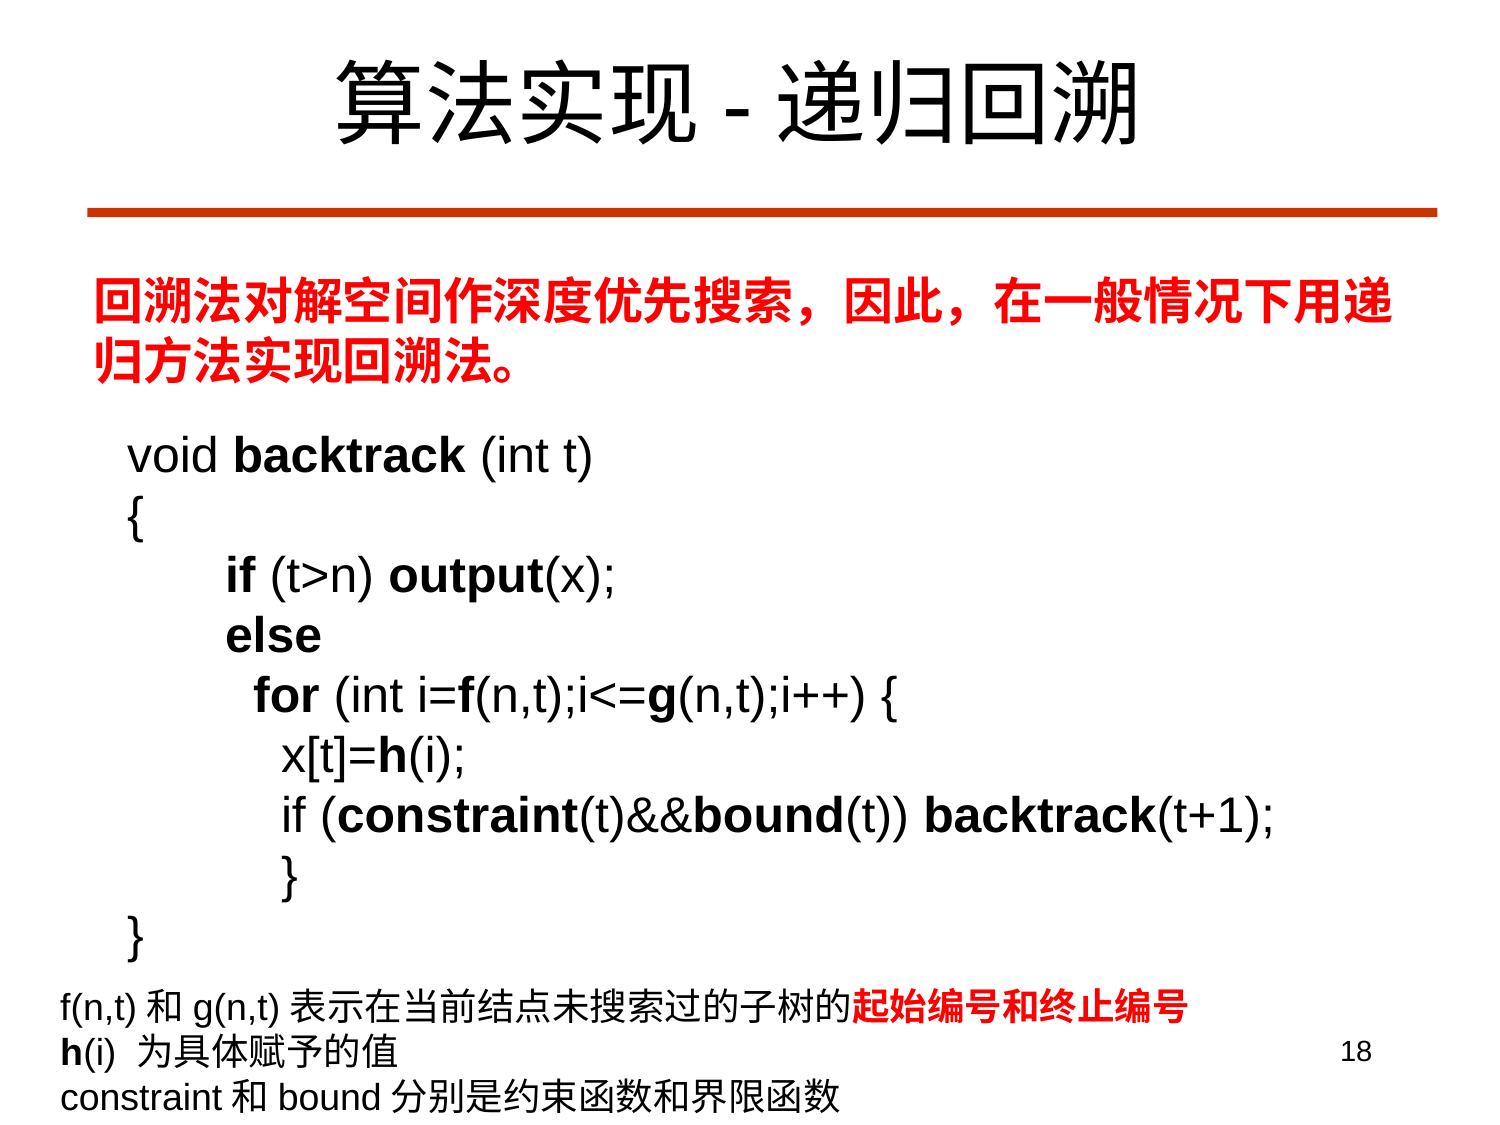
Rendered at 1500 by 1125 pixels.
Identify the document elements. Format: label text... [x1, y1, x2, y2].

text_box 算法实现-递归回溯 [100, 35, 1376, 168]
text_box f(n,t)和g(n,t)表示在当前结点未搜索过的子树的起始编号和终止编号 h(i) 为具体赋予的值 constraint和bound分别是约束函数和界限函数 [45, 975, 1299, 1125]
slide_number 18 [1299, 1024, 1388, 1101]
text_box void backtrack (int t) { if (t>n) output(x); else for (int i=f(n,t);i<=g(n,t);i++) { x[t]=h(i); if (constraint(t)&&bound(t)) backtrack(t+1); } } [112, 415, 1290, 971]
text_box 回溯法对解空间作深度优先搜索，因此，在一般情况下用递归方法实现回溯法。 [78, 261, 1452, 397]
